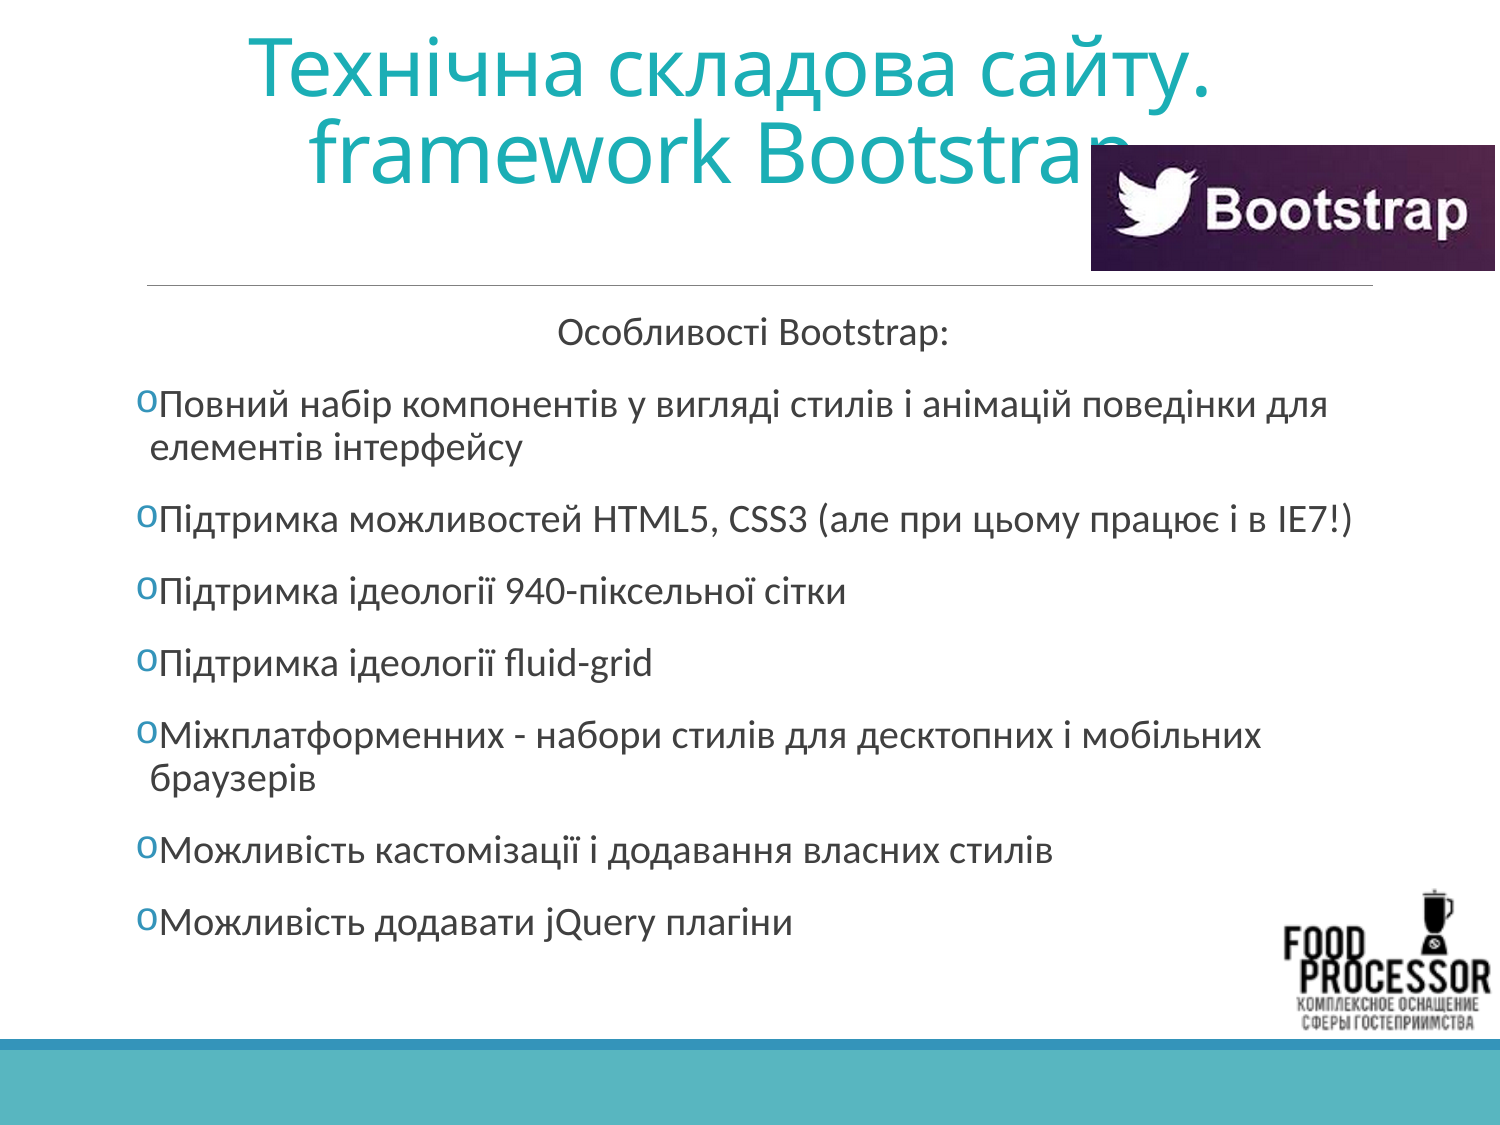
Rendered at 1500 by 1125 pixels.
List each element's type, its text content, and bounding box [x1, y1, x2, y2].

picture [1283, 886, 1495, 1039]
picture [1091, 145, 1496, 271]
list Особливості Bootstrap: Повний набір компонентів у вигляді стилів і анімацій поведінки для елементів інтерфейсу Підтримка можливостей HTML5, CSS3 (але при цьому працює і в IE7!) Підтримка ідеології 940-піксельної сітки Підтримка ідеології fluid-grid Міжплатформенних - набори стилів для десктопних і мобільних браузерів Можливість кастомізації і додавання власних стилів Можливість додавати jQuery плагіни [135, 302, 1373, 963]
title Технічна складова сайту. framework Bootstrap. [112, 19, 1350, 209]
